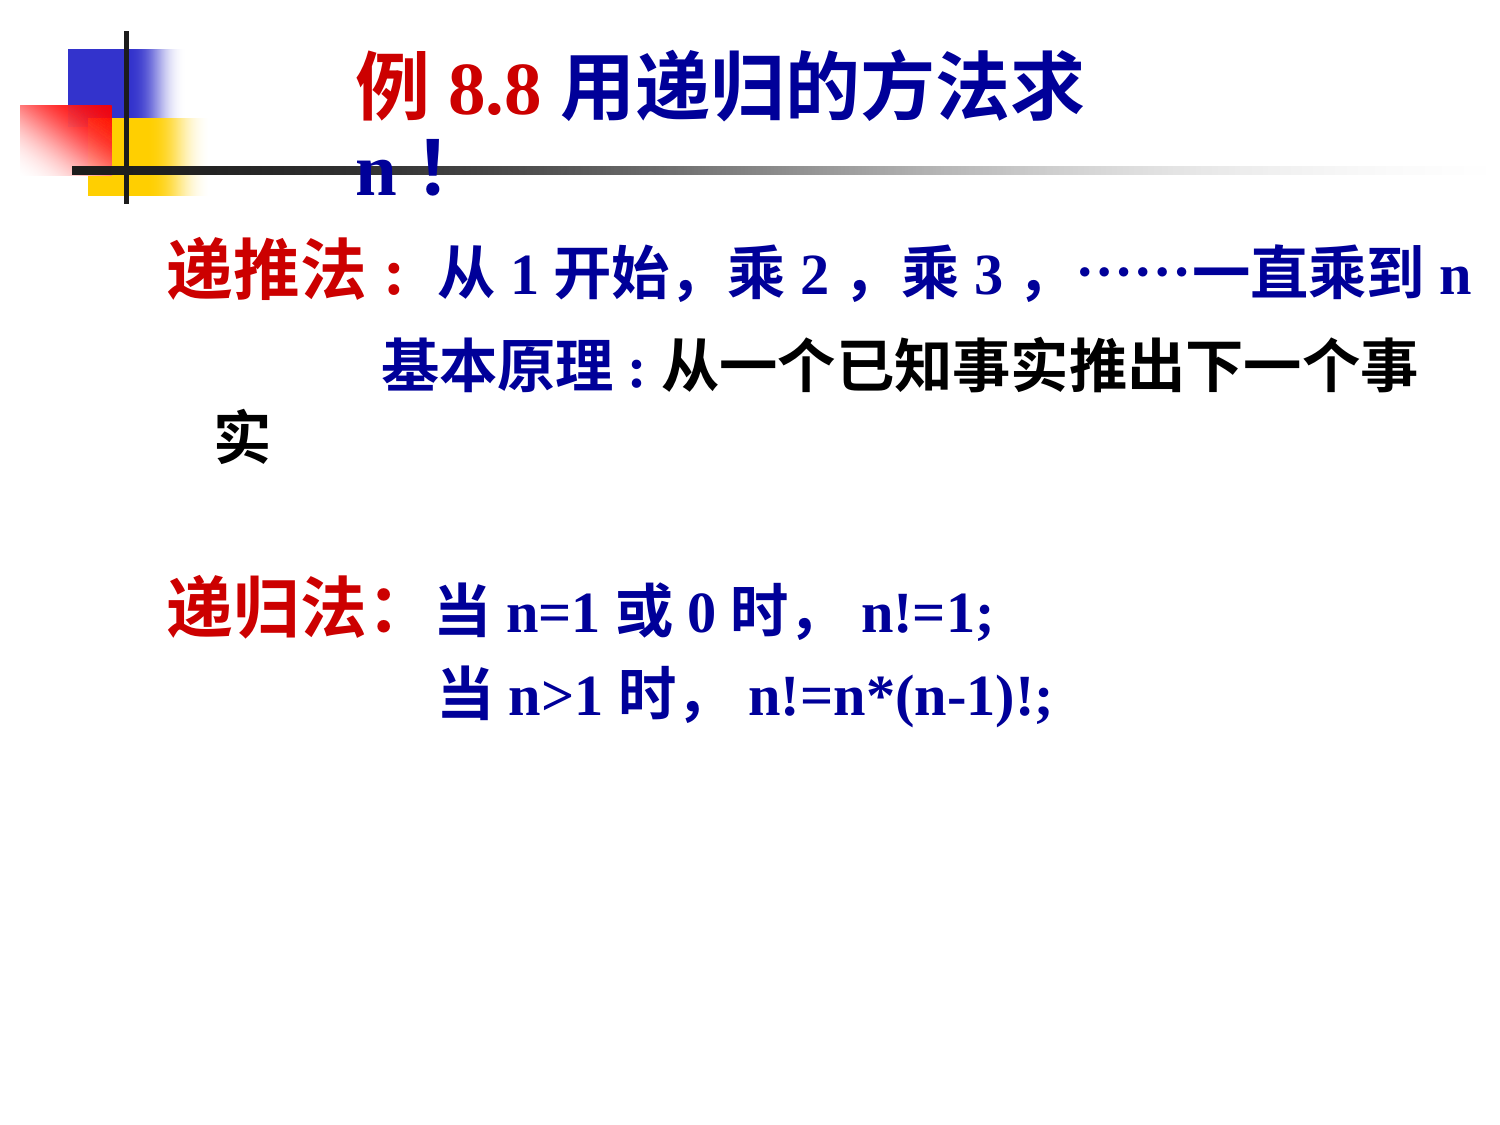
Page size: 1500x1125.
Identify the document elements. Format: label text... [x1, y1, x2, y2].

text_box 例8.8用递归的方法求n！ [265, 42, 1211, 220]
list 递推法: 从1开始，乘2，乘3，……一直乘到n 基本原理:从一个已知事实推出下一个事实 递归法：当n=1或0时，n!=1; 当n>1时，n!=n*(n-1)!; [76, 220, 1489, 858]
